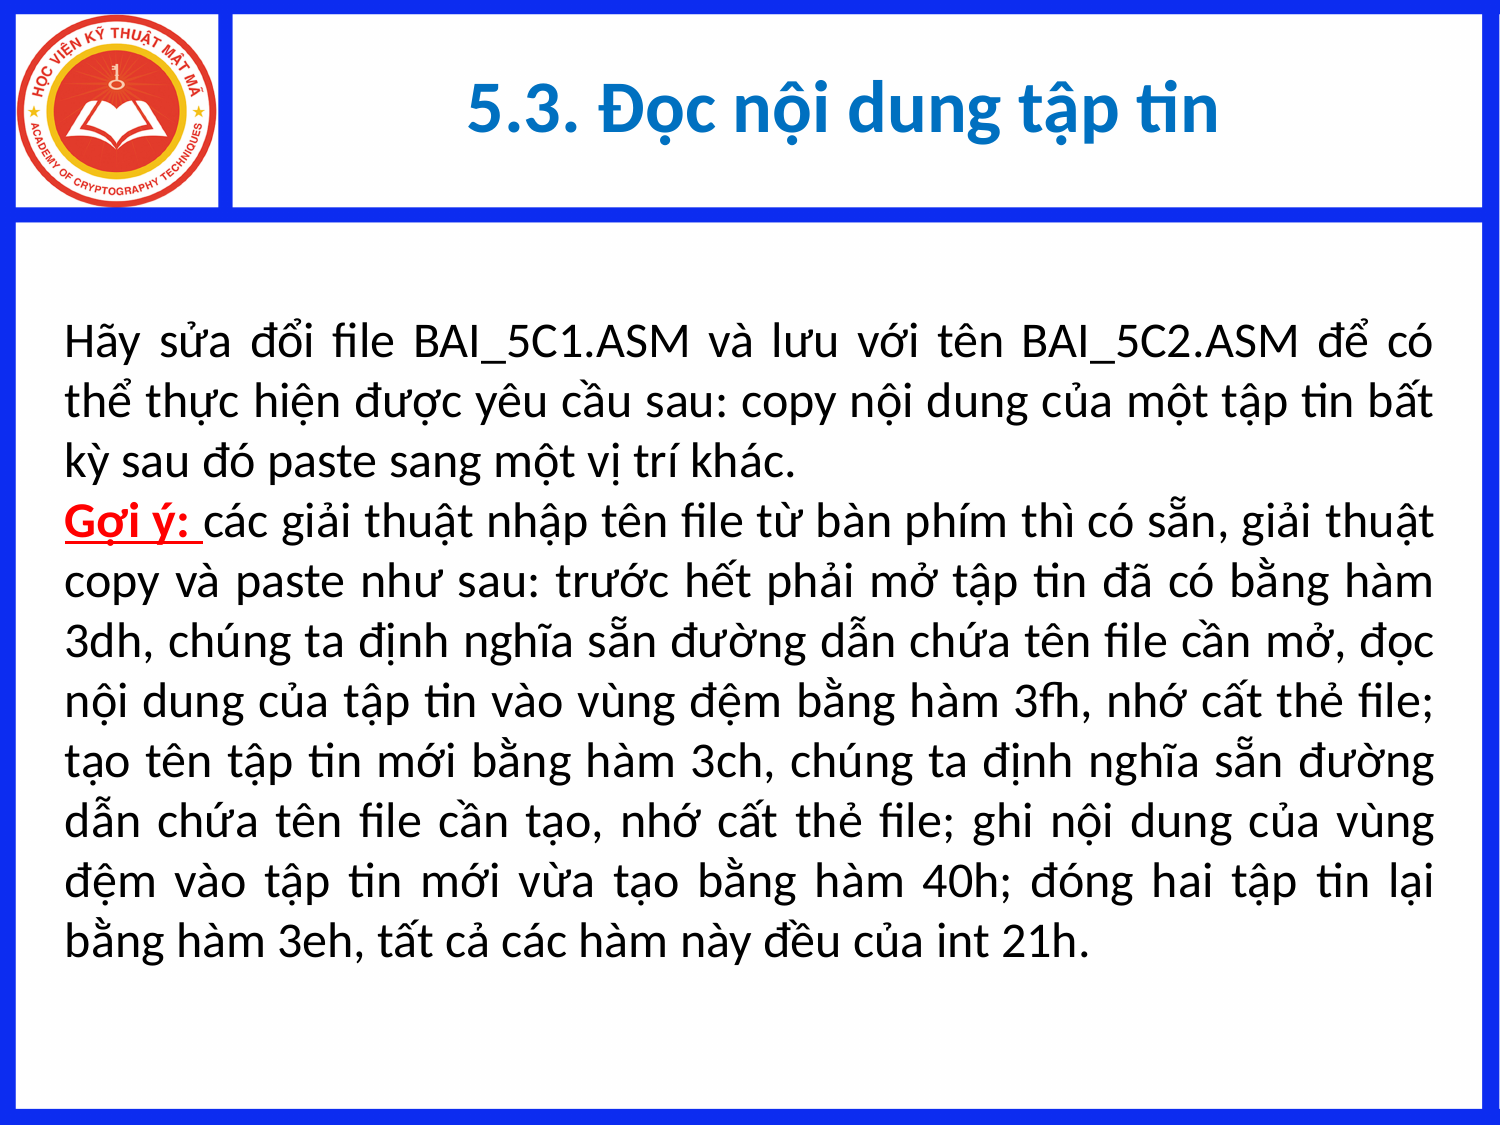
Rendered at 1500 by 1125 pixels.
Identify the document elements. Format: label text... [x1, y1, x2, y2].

title 5.3. Đọc nội dung tập tin [237, 50, 1450, 155]
picture [0, 0, 1500, 1125]
text_box Hãy sửa đổi file BAI_5C1.ASM và lưu với tên BAI_5C2.ASM để có thể thực hiện được yêu cầu sau: copy nội dung của một tập tin bất kỳ sau đó paste sang một vị trí khác. Gợi ý: các giải thuật nhập tên file từ bàn phím thì có sẵn, giải thuật copy và paste như sau: trước hết phải mở tập tin đã có bằng hàm 3dh, chúng ta định nghĩa sẵn đường dẫn chứa tên file cần mở, đọc nội dung của tập tin vào vùng đệm bằng hàm 3fh, nhớ cất thẻ file; tạo tên tập tin mới bằng hàm 3ch, chúng ta định nghĩa sẵn đường dẫn chứa tên file cần tạo, nhớ cất thẻ file; ghi nội dung của vùng đệm vào tập tin mới vừa tạo bằng hàm 40h; đóng hai tập tin lại bằng hàm 3eh, tất cả các hàm này đều của int 21h. [50, 299, 1450, 975]
